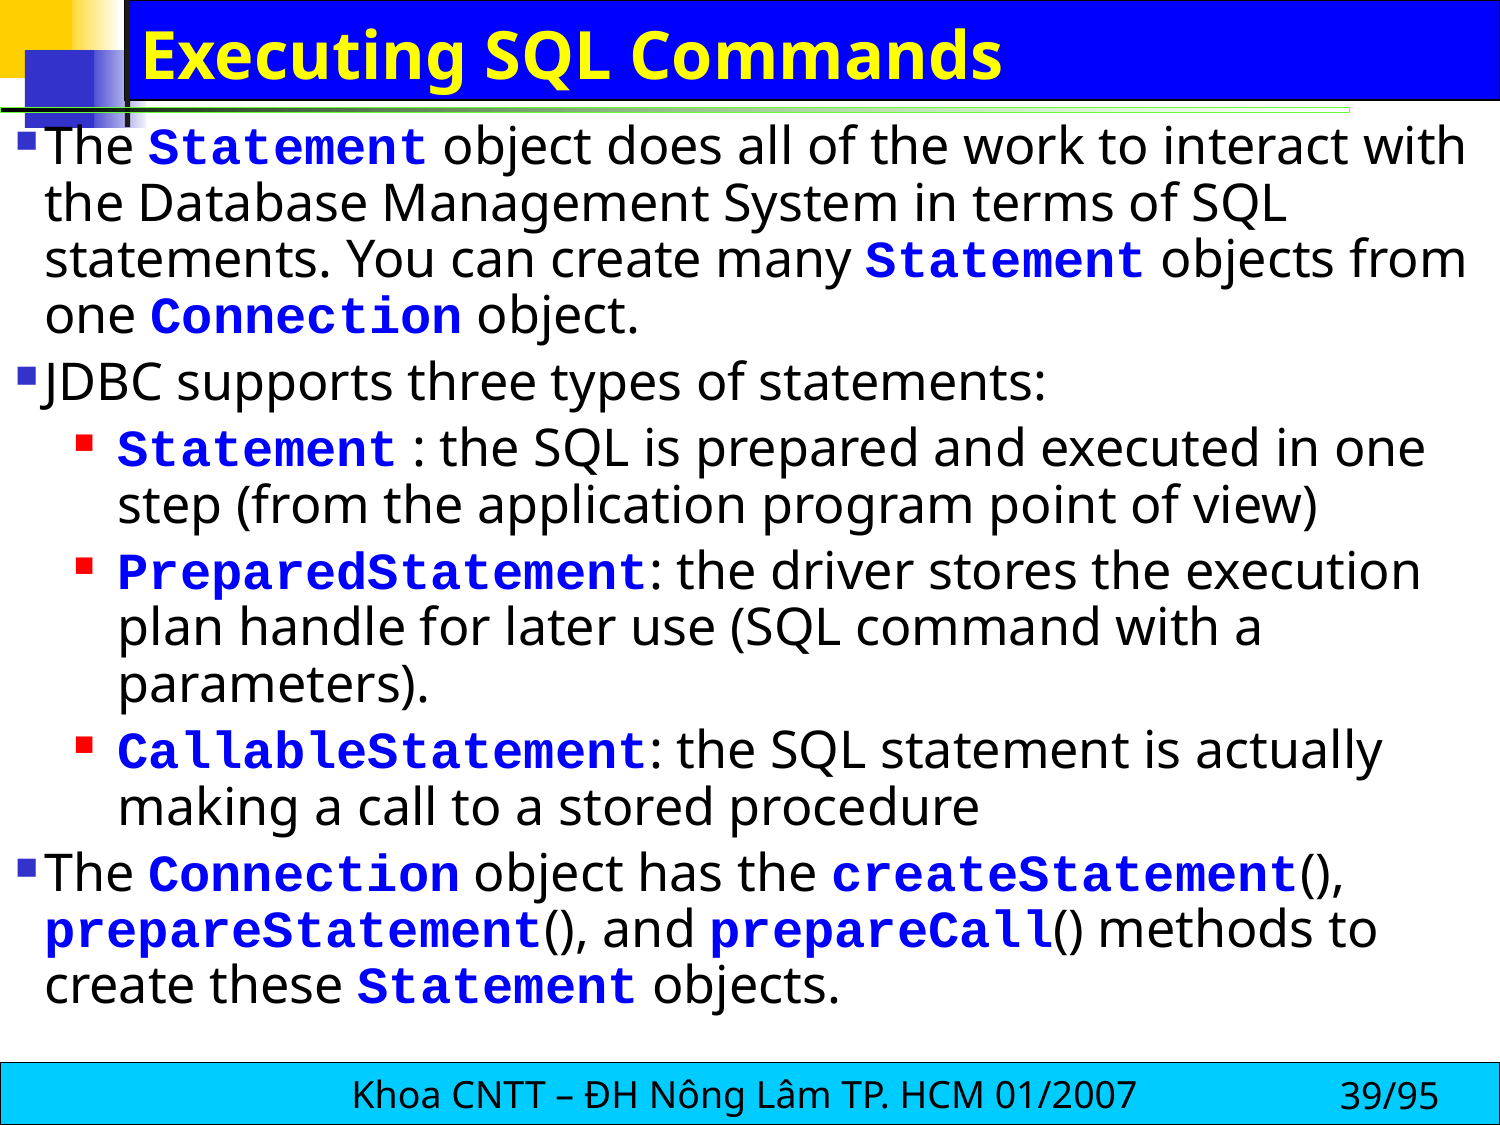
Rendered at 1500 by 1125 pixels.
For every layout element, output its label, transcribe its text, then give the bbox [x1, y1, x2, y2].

list The Statement object does all of the work to interact with the Database Management System in terms of SQL statements. You can create many Statement objects from one Connection object. JDBC supports three types of statements: Statement : the SQL is prepared and executed in one step (from the application program point of view) PreparedStatement: the driver stores the execution plan handle for later use (SQL command with a parameters). CallableStatement: the SQL statement is actually making a call to a stored procedure The Connection object has the createStatement(), prepareStatement(), and prepareCall() methods to create these Statement objects. [0, 112, 1500, 1050]
title Executing SQL Commands [124, 12, 1467, 101]
